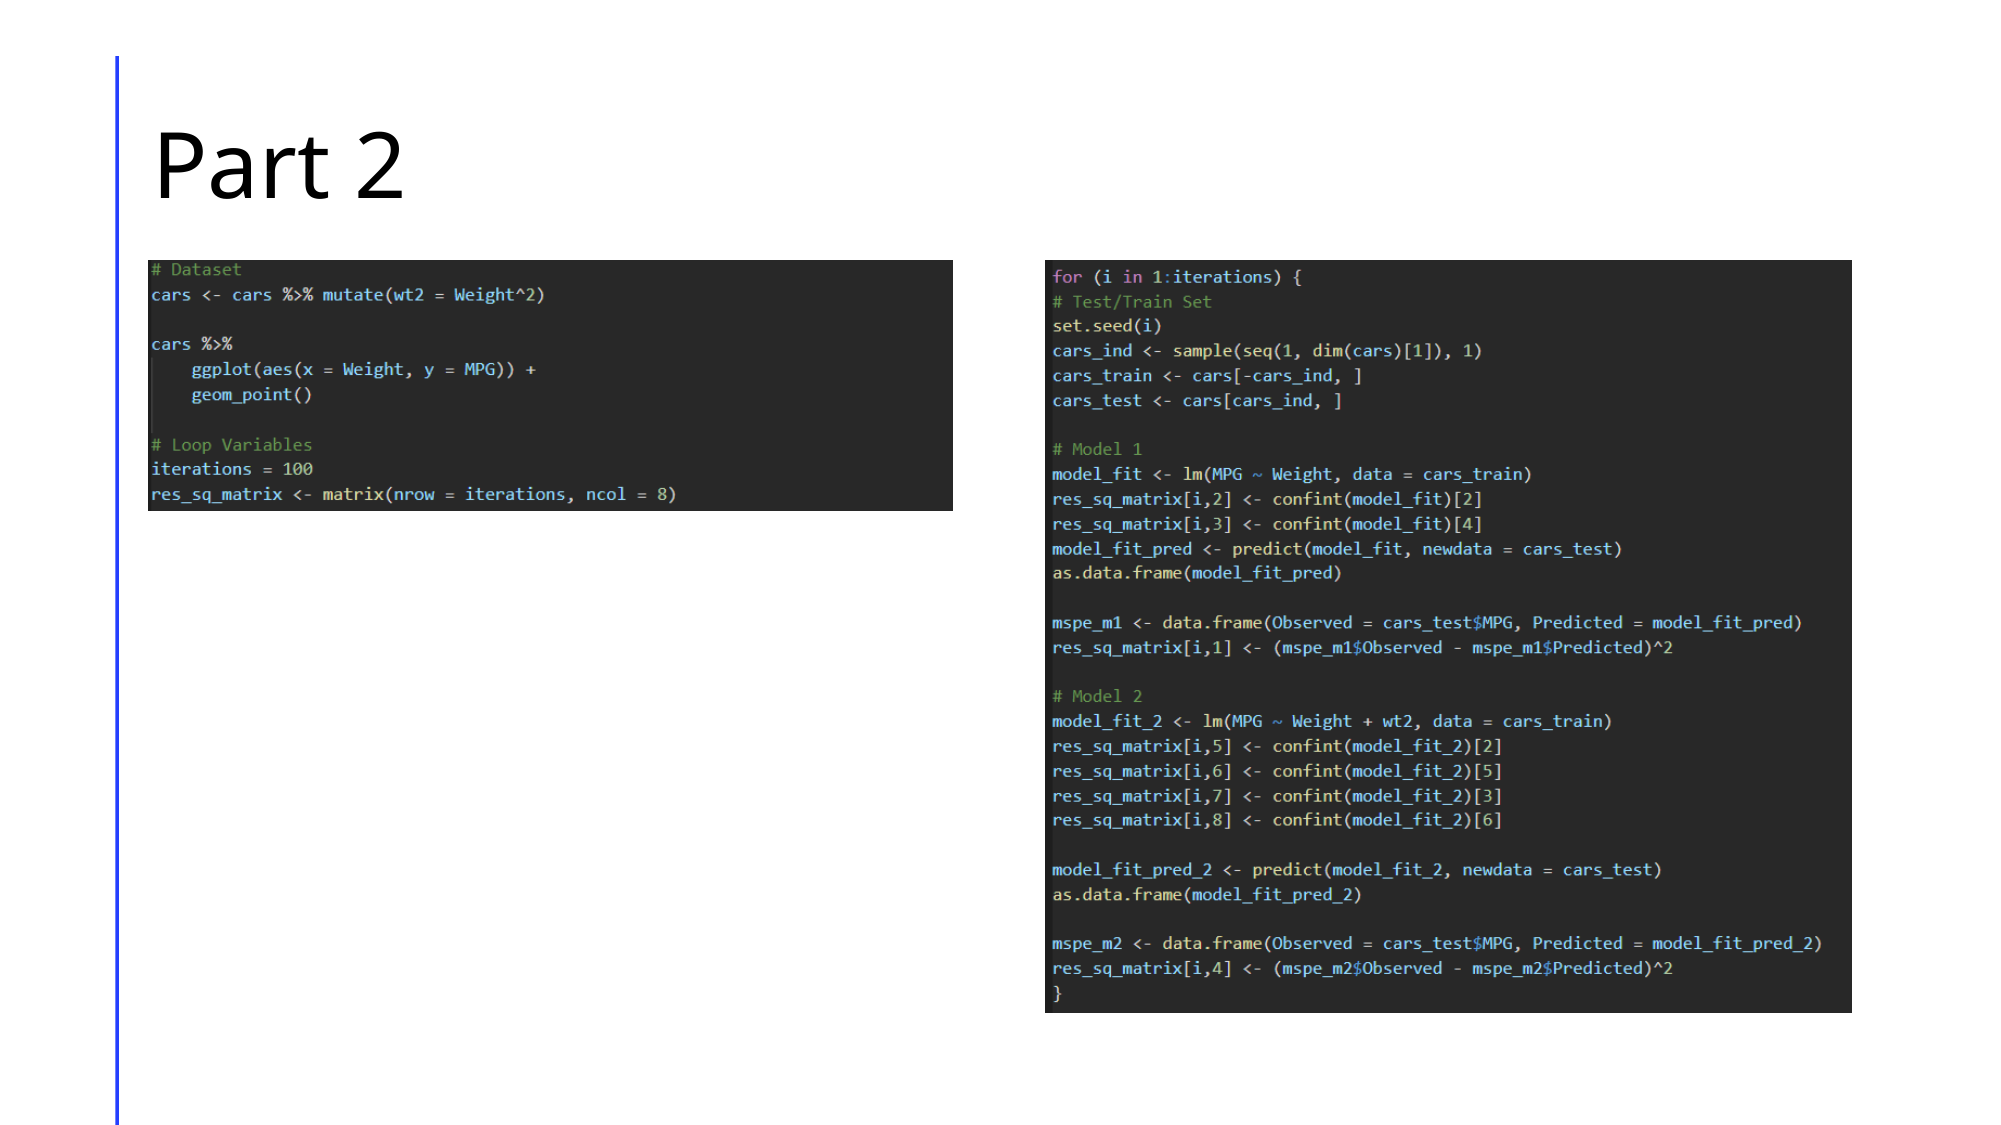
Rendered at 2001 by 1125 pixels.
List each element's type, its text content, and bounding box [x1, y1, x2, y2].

picture [148, 260, 953, 511]
title Part 2 [137, 59, 1863, 278]
picture [1045, 260, 1852, 1013]
